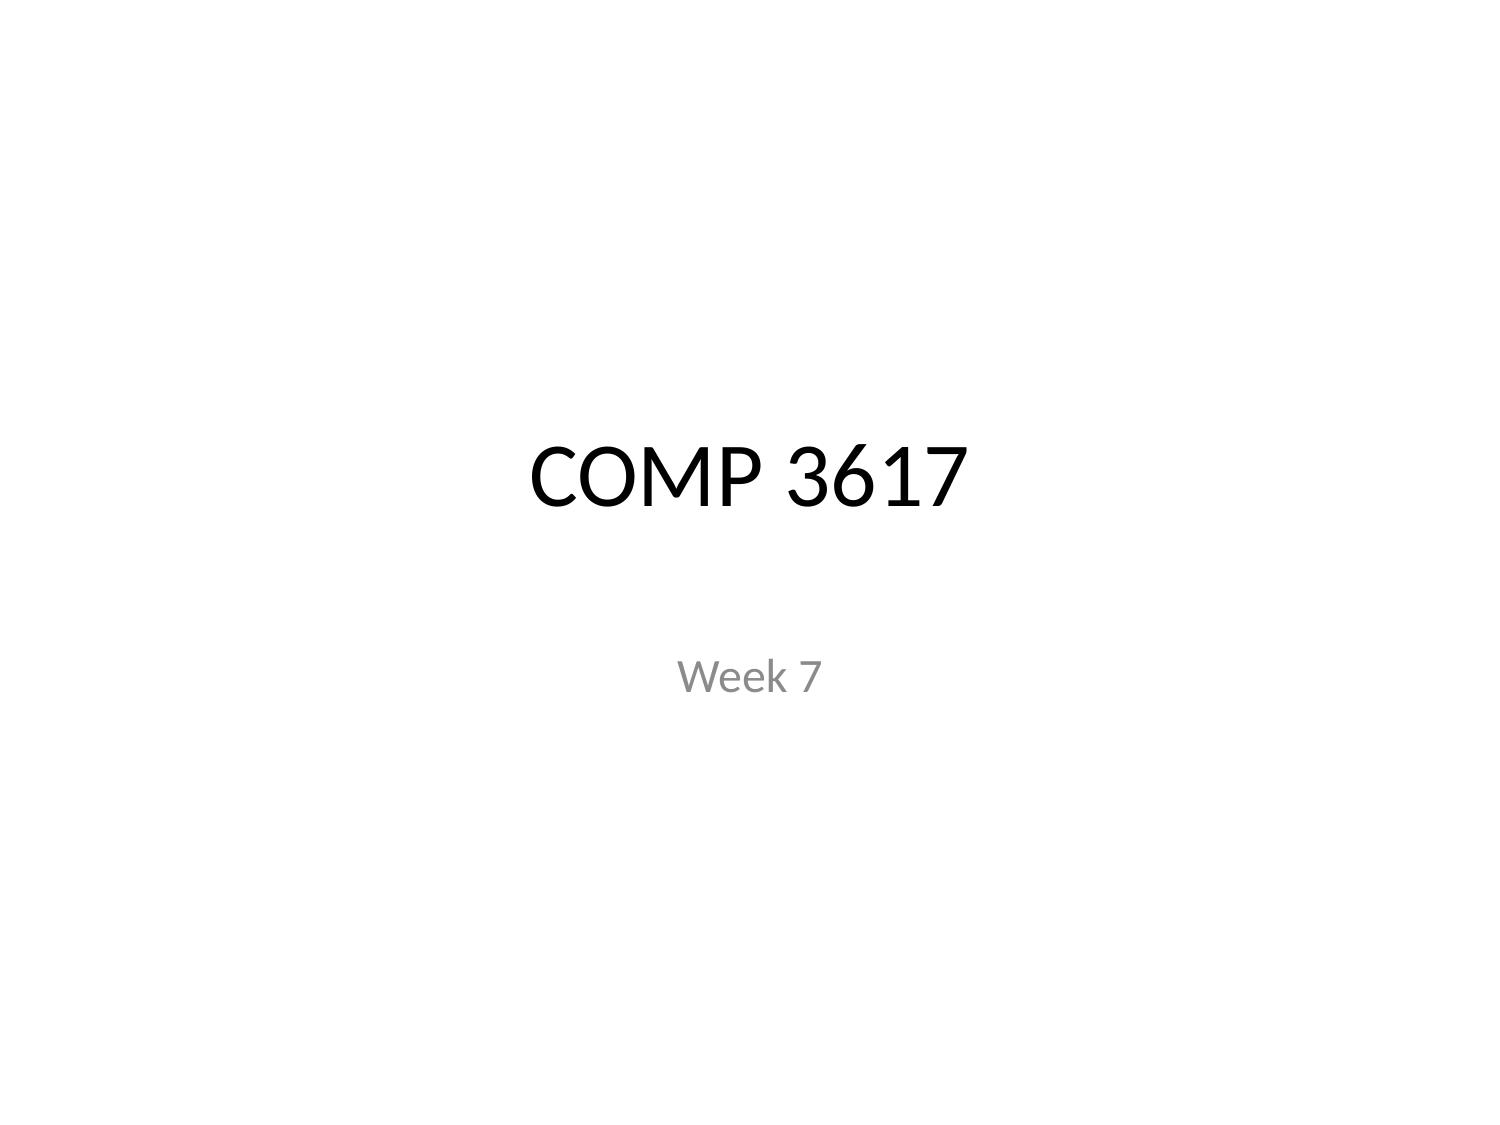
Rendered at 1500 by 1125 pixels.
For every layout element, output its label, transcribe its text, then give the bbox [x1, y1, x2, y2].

subtitle Week 7 [225, 637, 1275, 711]
title COMP 3617 [112, 349, 1388, 591]
